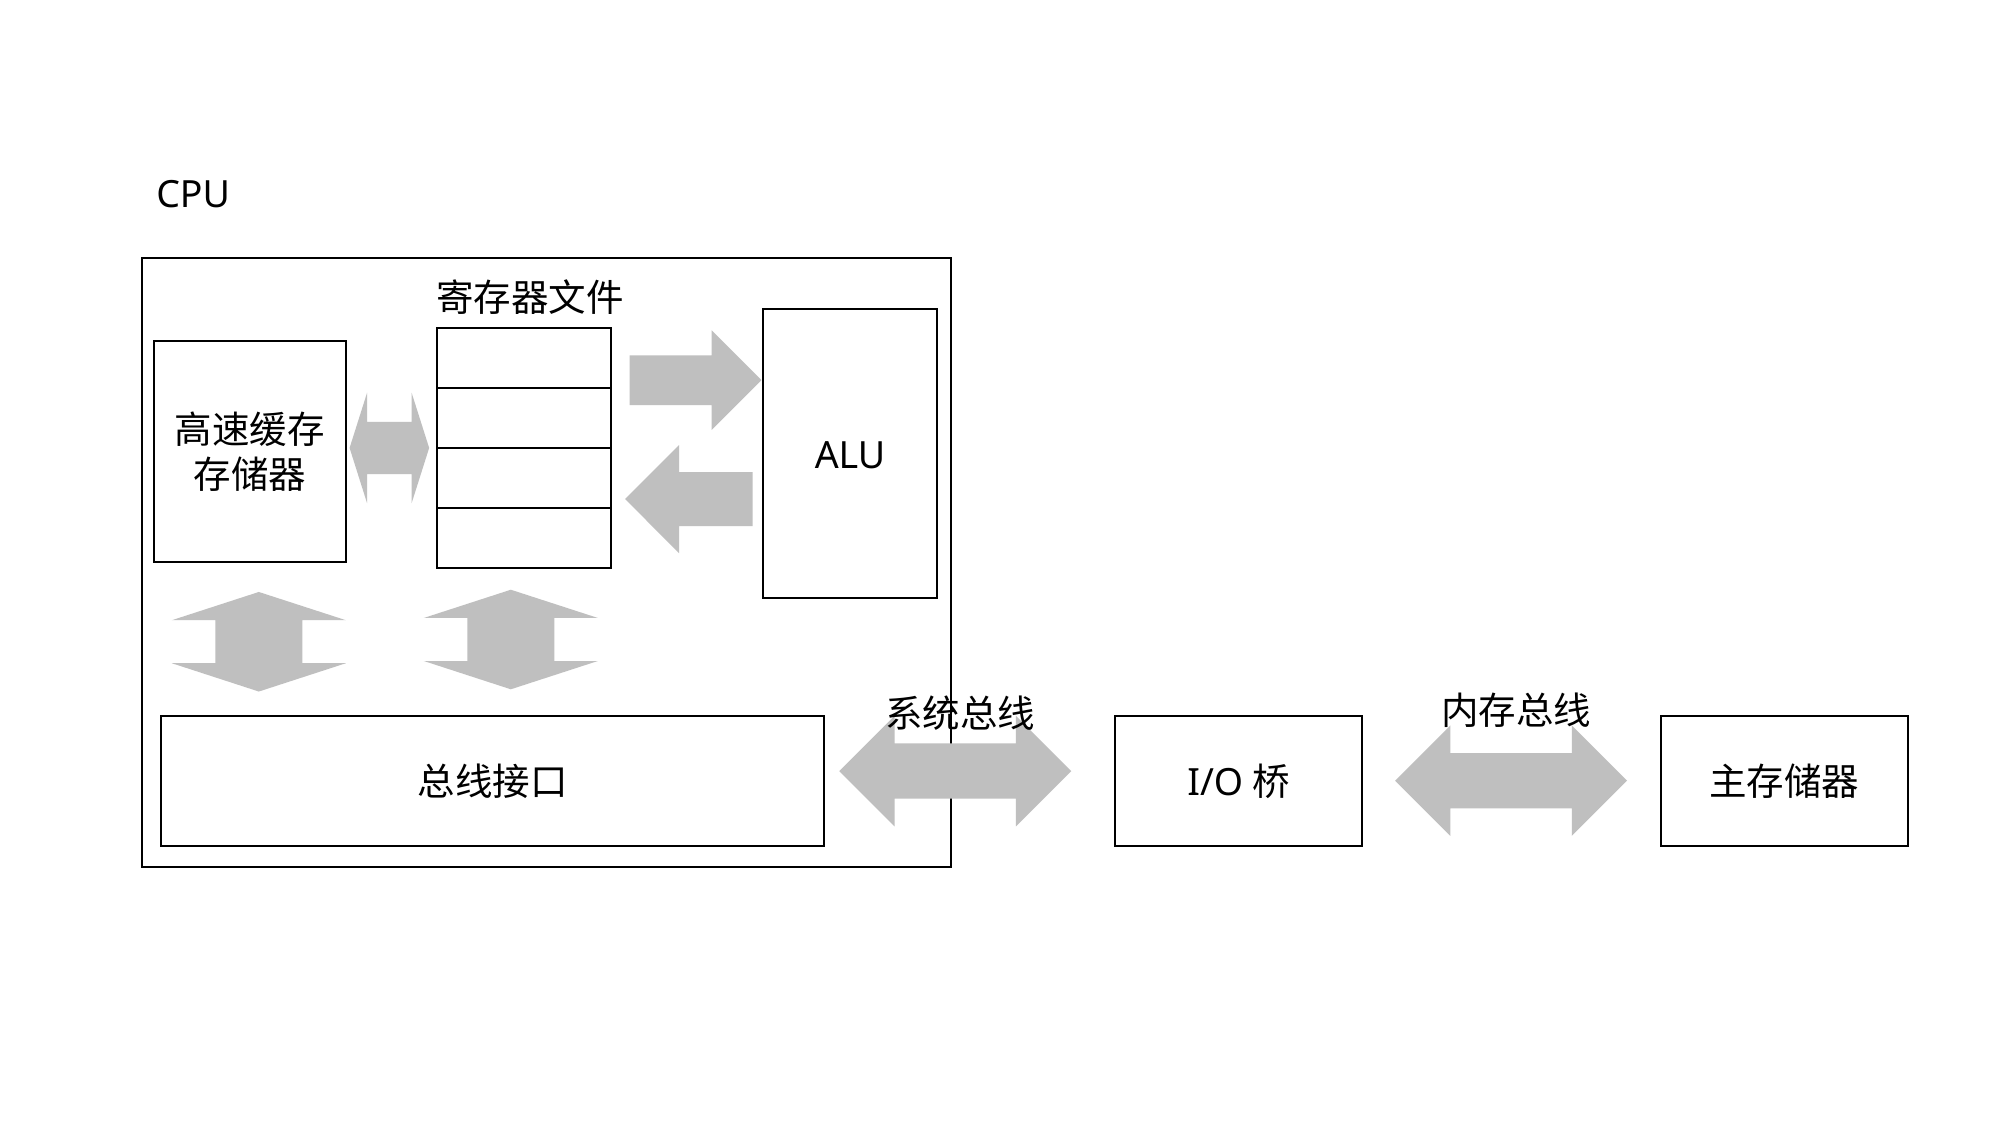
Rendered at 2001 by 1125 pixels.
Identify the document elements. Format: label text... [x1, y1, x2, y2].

text_box 系统总线 [870, 682, 1071, 743]
text_box CPU [141, 162, 342, 223]
text_box 内存总线 [1426, 679, 1627, 740]
text_box ALU [762, 308, 938, 599]
text_box 总线接口 [160, 715, 825, 847]
text_box [837, 738, 1073, 829]
text_box [436, 327, 612, 387]
text_box [436, 447, 612, 507]
text_box 高速缓存存储器 [153, 340, 347, 563]
text_box [171, 590, 347, 693]
text_box [436, 387, 612, 447]
text_box I/O桥 [1114, 715, 1363, 847]
text_box [628, 327, 763, 433]
text_box [348, 392, 431, 504]
text_box [1393, 740, 1629, 839]
text_box [423, 588, 599, 691]
text_box [141, 257, 952, 868]
text_box 主存储器 [1660, 715, 1909, 847]
text_box [436, 507, 612, 569]
text_box 寄存器文件 [421, 266, 689, 327]
text_box [623, 442, 754, 556]
